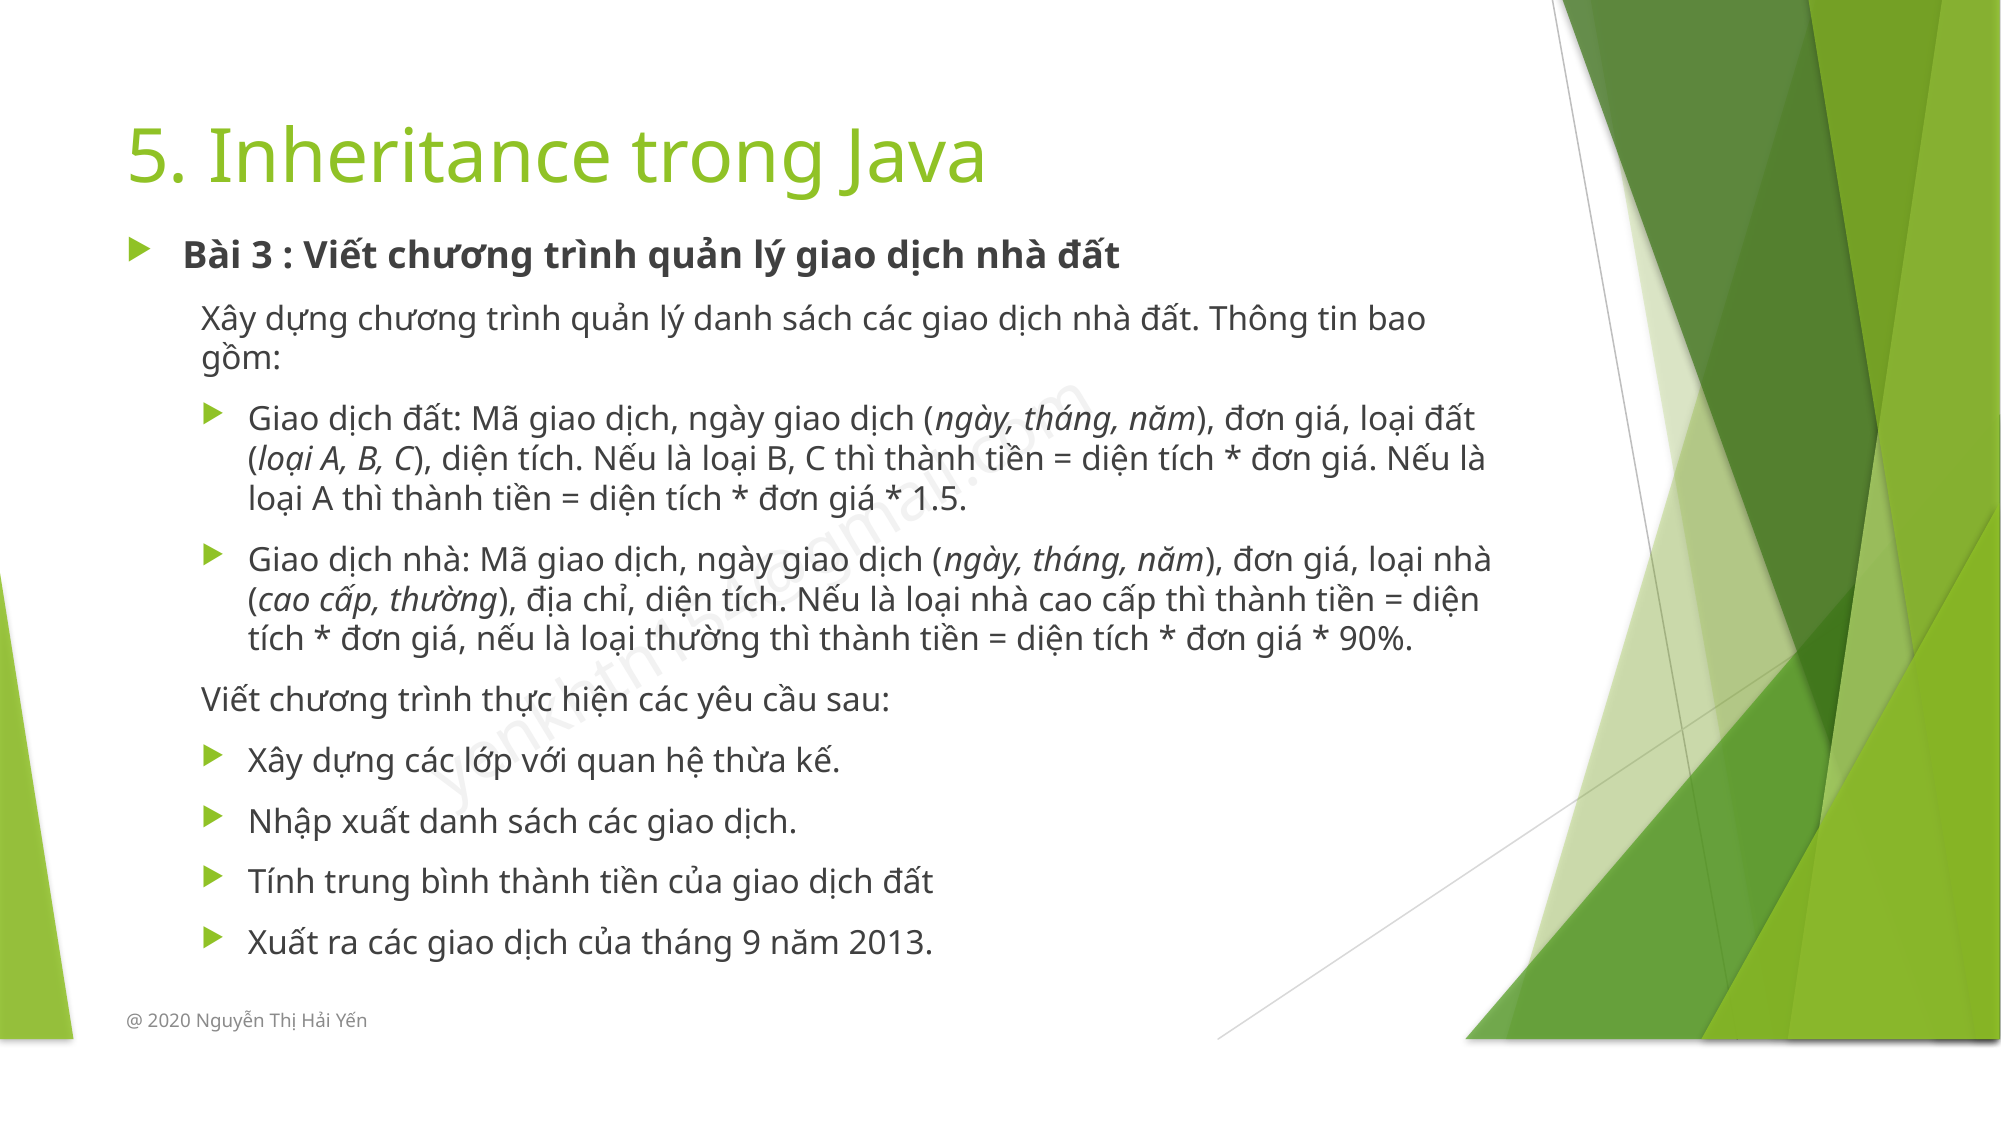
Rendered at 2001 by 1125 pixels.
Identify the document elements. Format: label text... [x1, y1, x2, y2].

title 5. Inheritance trong Java [111, 99, 1522, 216]
list Bài 3 : Viết chương trình quản lý giao dịch nhà đất Xây dựng chương trình quản lý danh sách các giao dịch nhà đất. Thông tin bao gồm: Giao dịch đất: Mã giao dịch, ngày giao dịch (ngày, tháng, năm), đơn giá, loại đất (loại A, B, C), diện tích. Nếu là loại B, C thì thành tiền = diện tích * đơn giá. Nếu là loại A thì thành tiền = diện tích * đơn giá * 1.5. Giao dịch nhà: Mã giao dịch, ngày giao dịch (ngày, tháng, năm), đơn giá, loại nhà (cao cấp, thường), địa chỉ, diện tích. Nếu là loại nhà cao cấp thì thành tiền = diện tích * đơn giá, nếu là loại thường thì thành tiền = diện tích * đơn giá * 90%. Viết chương trình thực hiện các yêu cầu sau: Xây dựng các lớp với quan hệ thừa kế. Nhập xuất danh sách các giao dịch. Tính trung bình thành tiền của giao dịch đất Xuất ra các giao dịch của tháng 9 năm 2013. [111, 223, 1522, 992]
footer @ 2020 Nguyễn Thị Hải Yến [111, 991, 1145, 1051]
